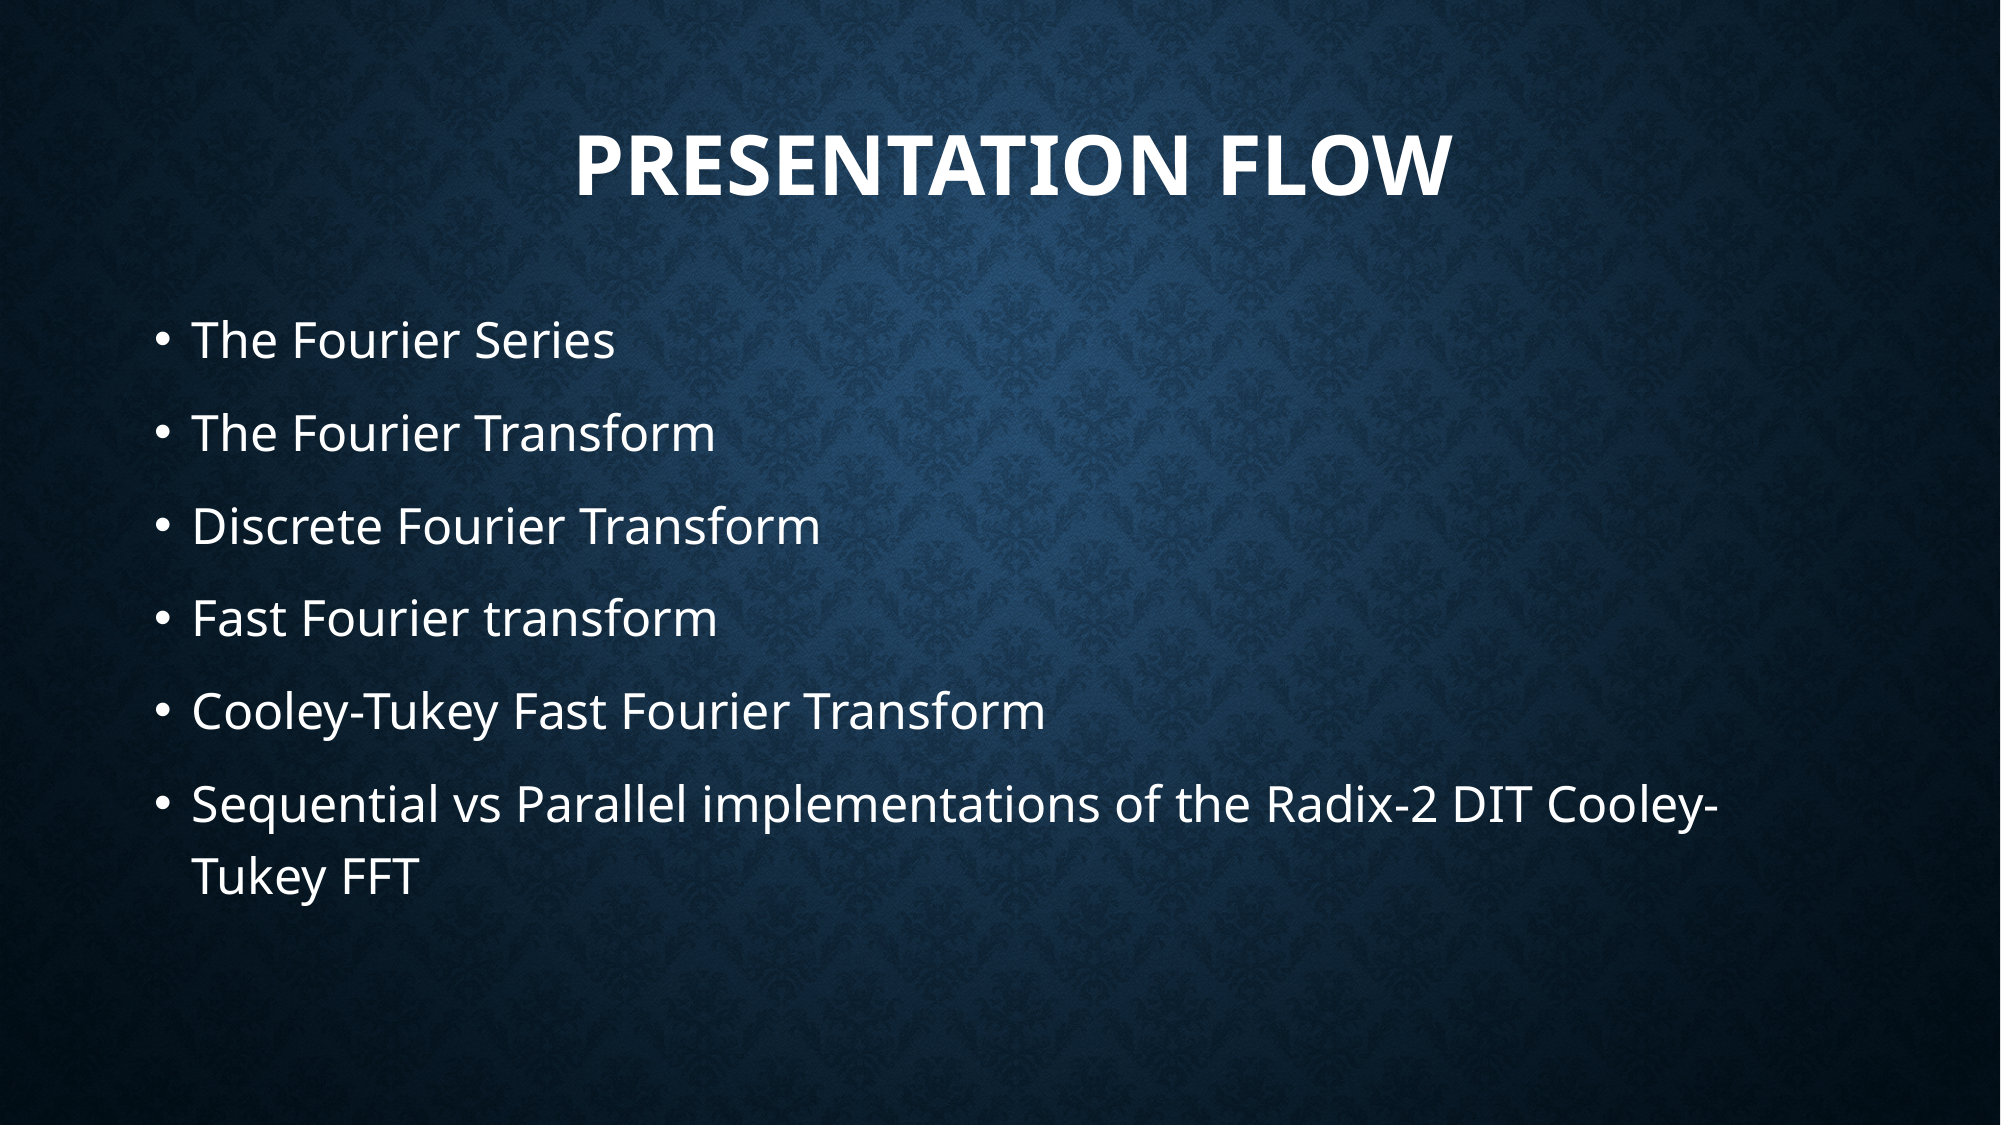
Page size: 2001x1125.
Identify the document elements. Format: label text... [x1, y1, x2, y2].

list The Fourier Series The Fourier Transform Discrete Fourier Transform Fast Fourier transform Cooley-Tukey Fast Fourier Transform Sequential vs Parallel implementations of the Radix-2 DIT Cooley-Tukey FFT [139, 288, 1865, 1003]
title PRESENTATION FLOW [164, 59, 1863, 277]
